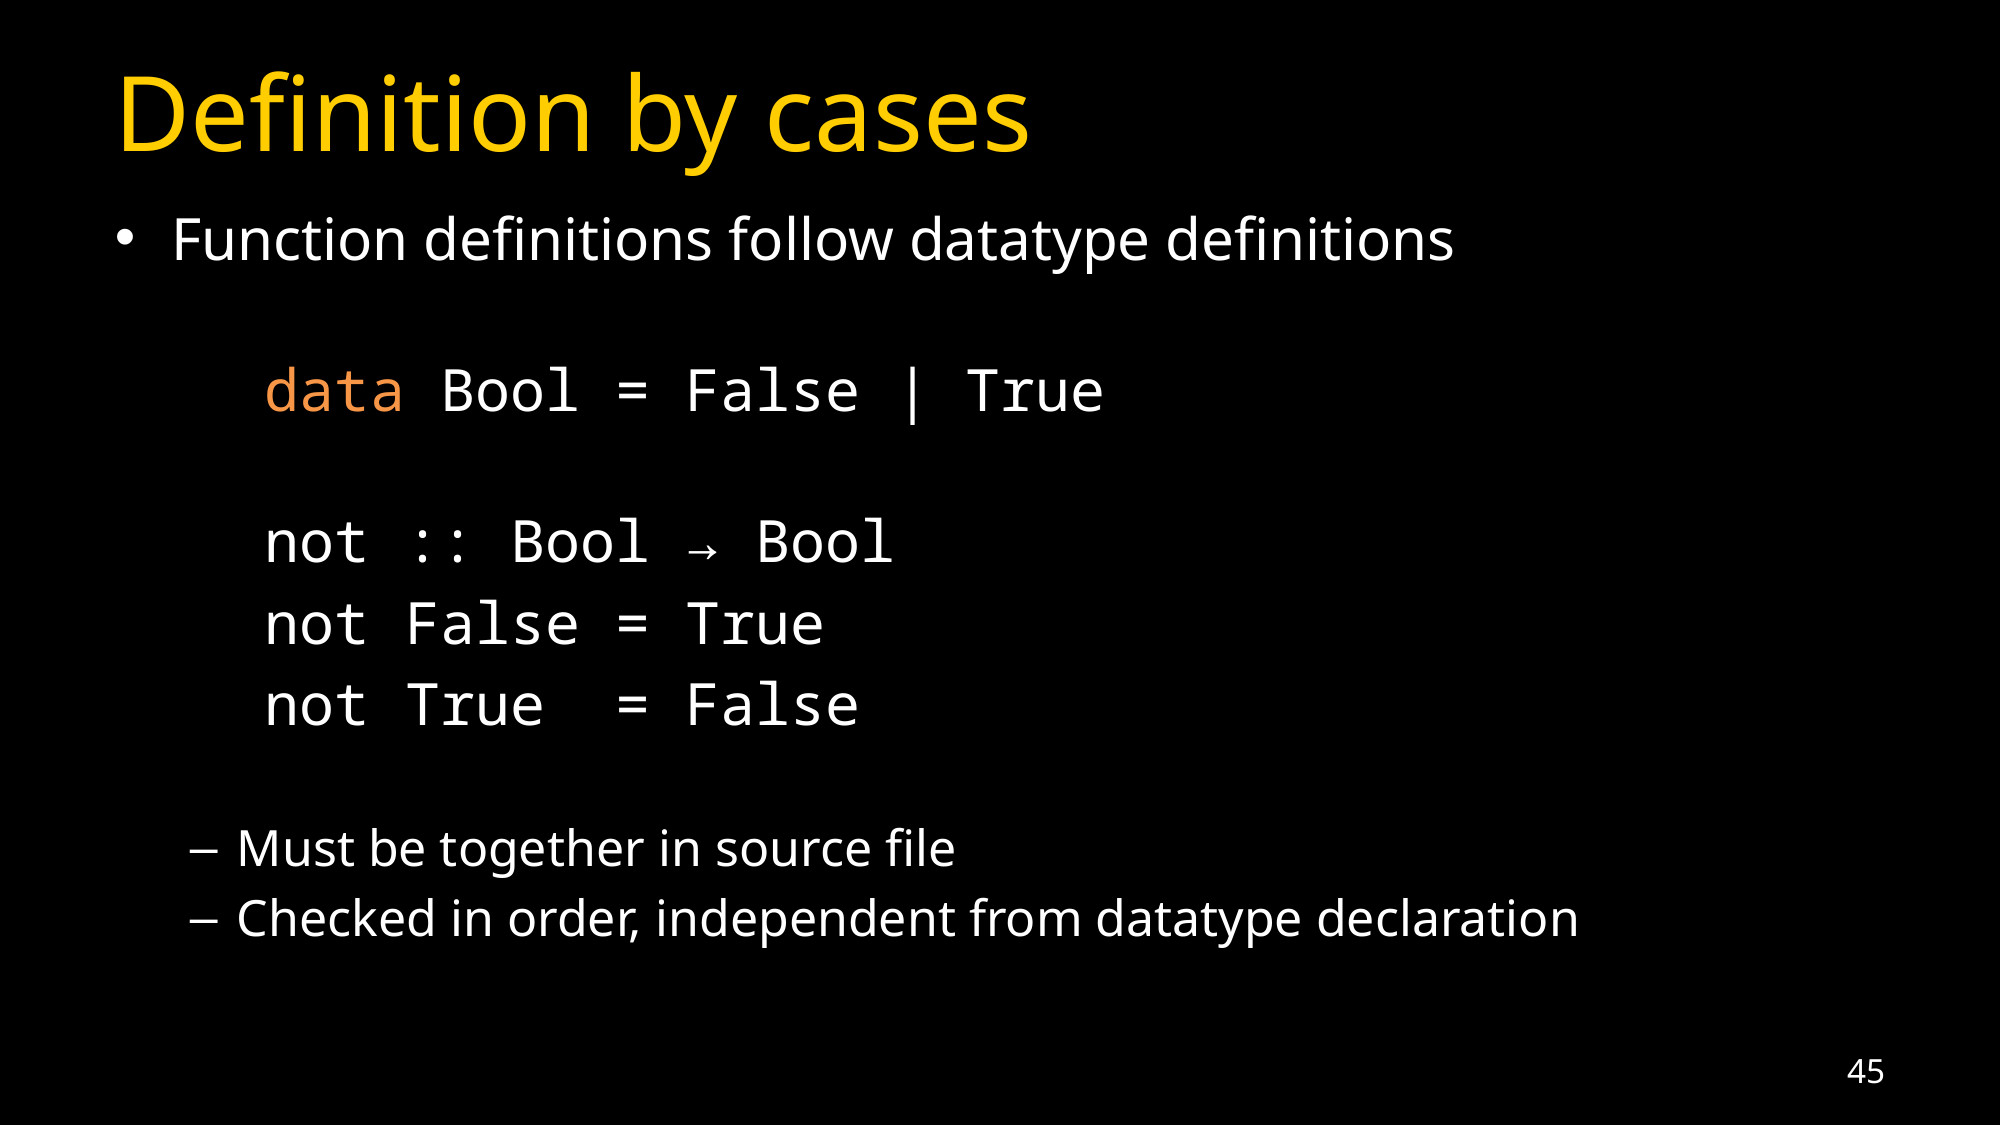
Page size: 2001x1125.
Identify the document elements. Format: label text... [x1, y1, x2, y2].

slide_number 45 [1433, 1042, 1900, 1103]
list Function definitions follow datatype definitions data Bool = False | True not :: Bool → Bool not False = True not True = False Must be together in source file Checked in order, independent from datatype declaration [99, 194, 1900, 1005]
title Definition by cases [99, 45, 1900, 175]
